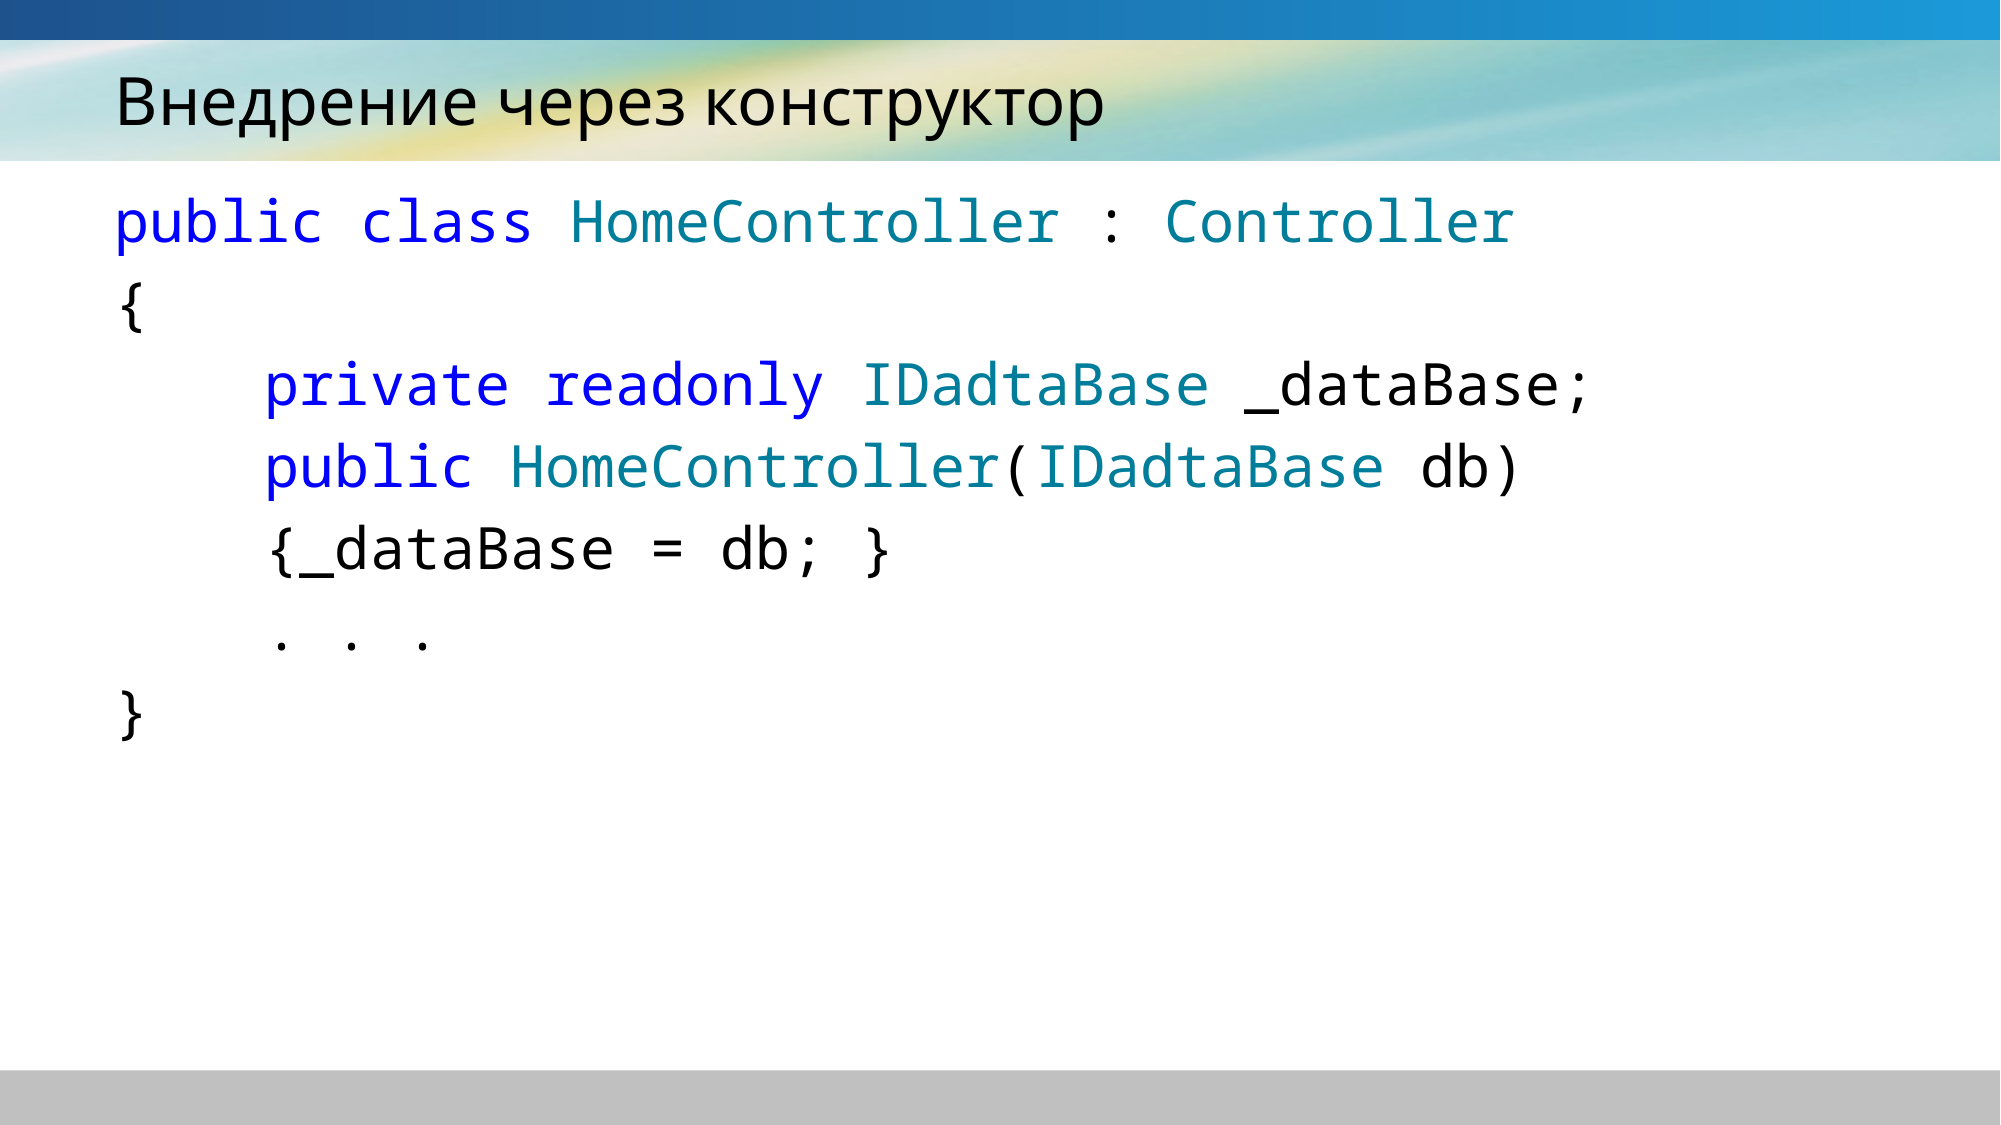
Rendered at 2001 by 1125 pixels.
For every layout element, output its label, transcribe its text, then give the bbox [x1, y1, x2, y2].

title Внедрение через конструктор [99, 52, 1901, 145]
picture [0, 39, 2000, 161]
list public class HomeController : Controller { private readonly IDadtaBase _dataBase; public HomeController(IDadtaBase db) {_dataBase = db; } . . . } [99, 176, 1901, 1038]
